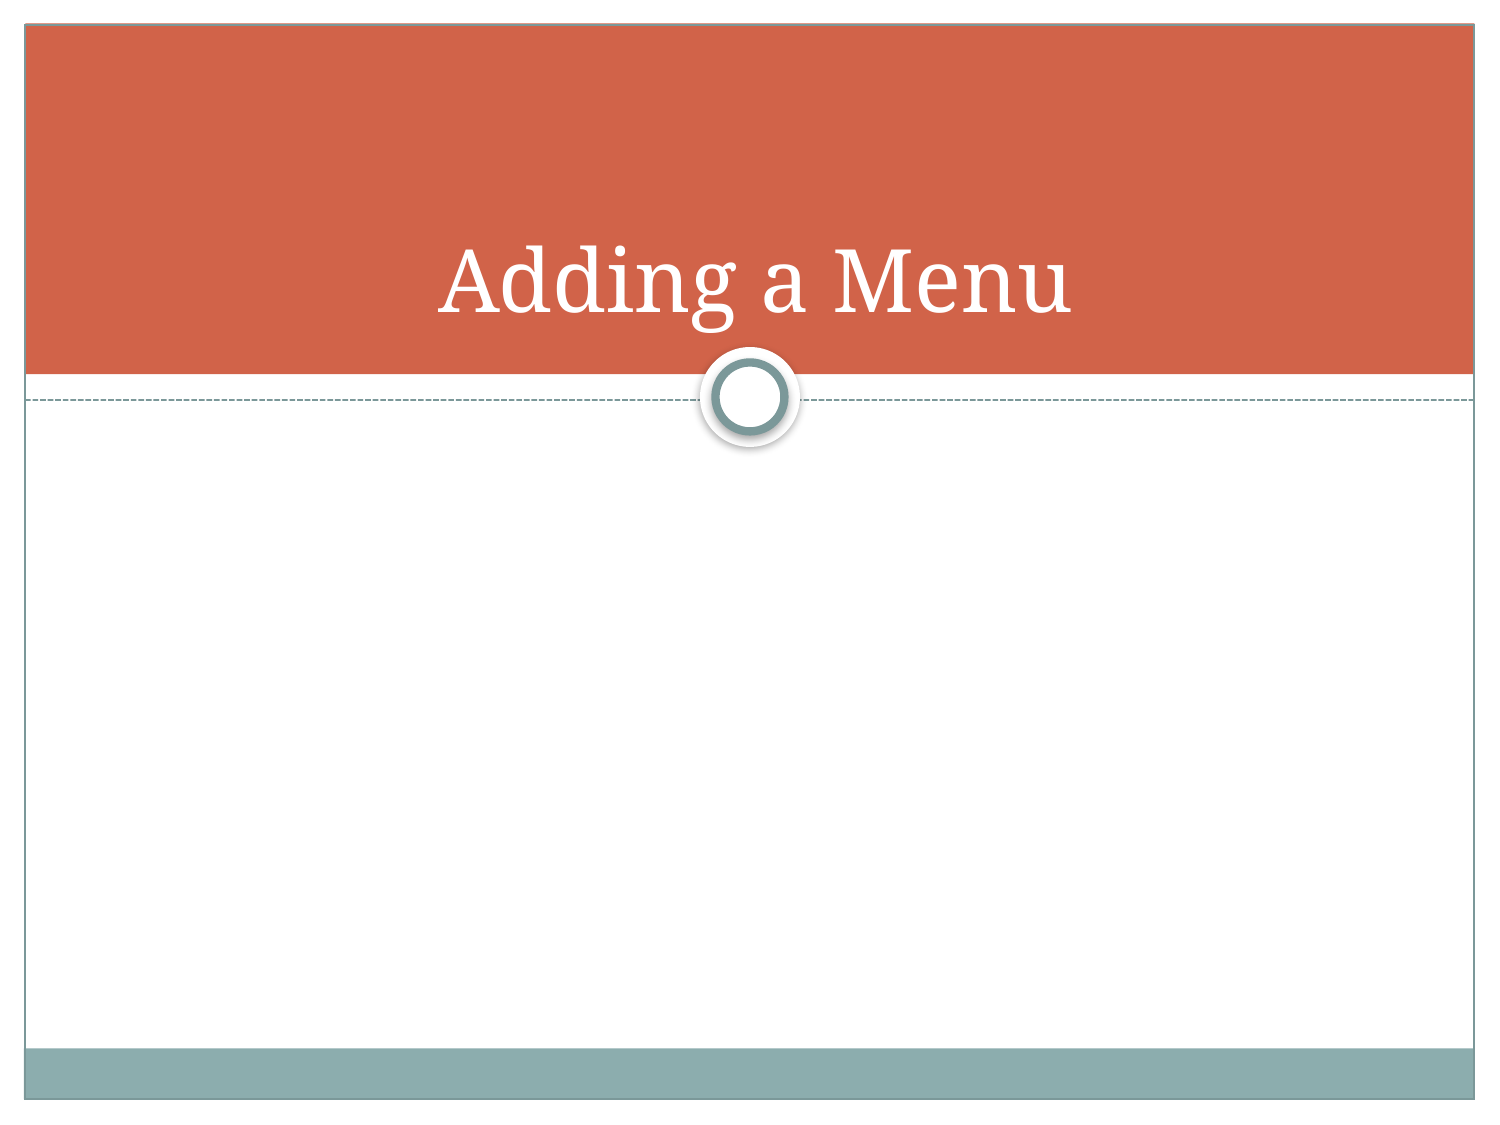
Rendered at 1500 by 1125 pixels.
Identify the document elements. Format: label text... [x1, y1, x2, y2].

title Adding a Menu [118, 87, 1394, 338]
